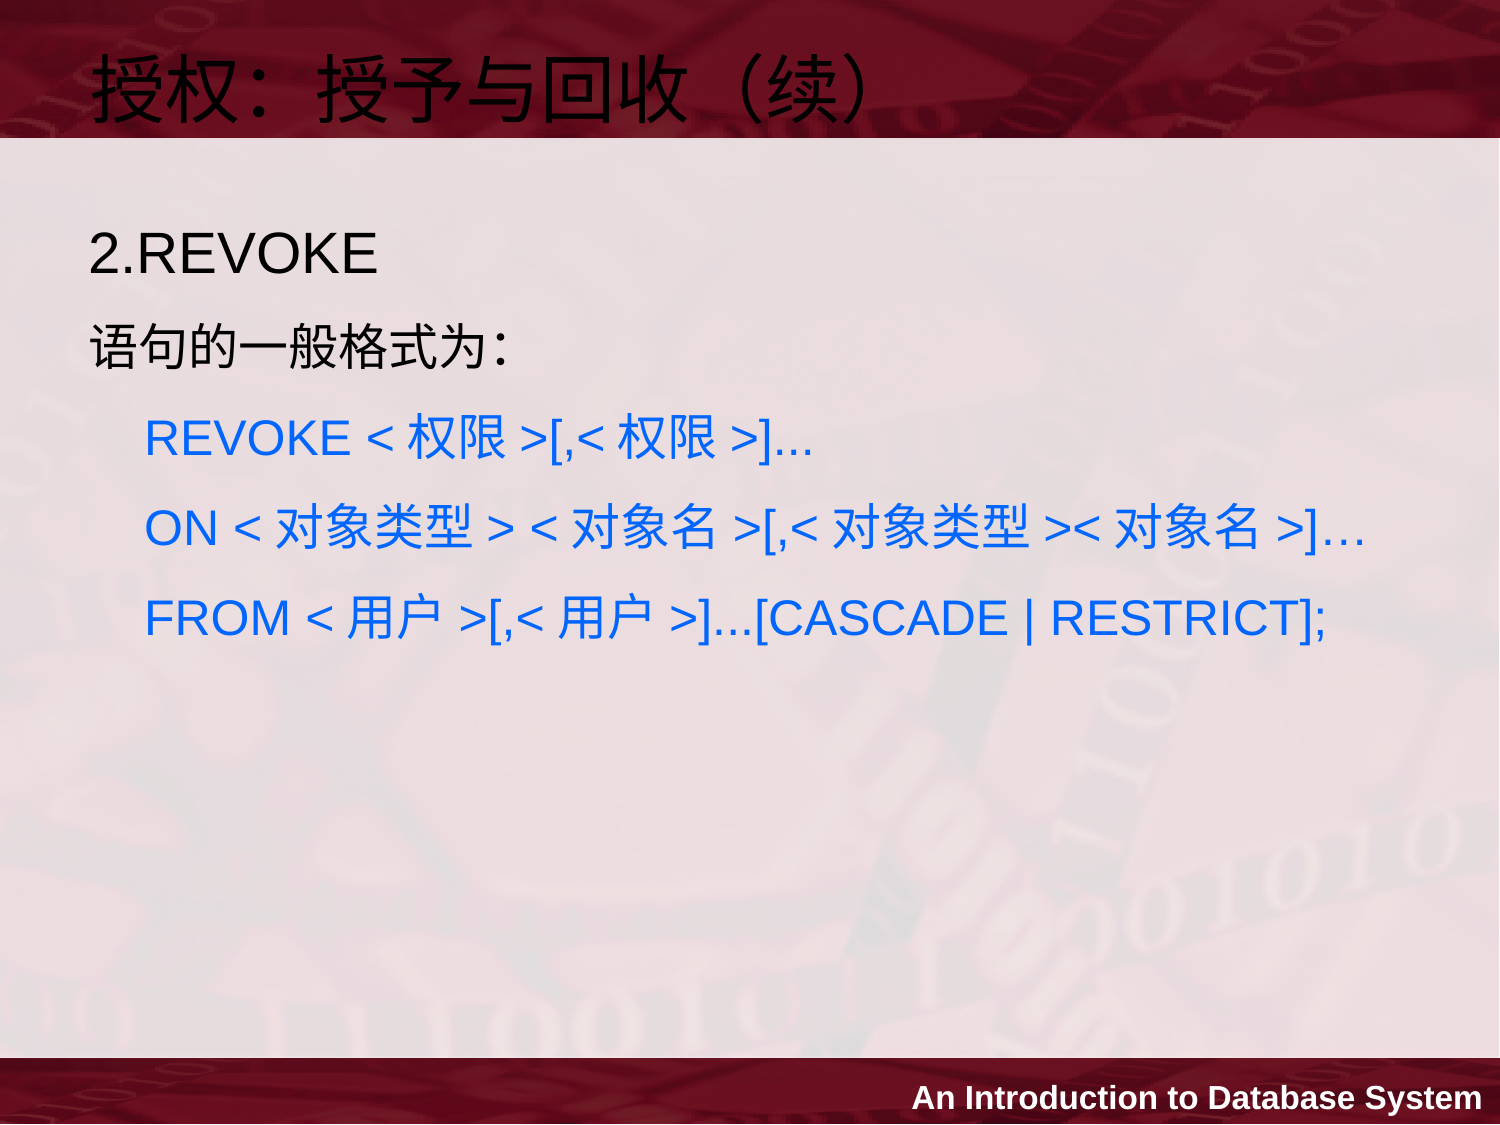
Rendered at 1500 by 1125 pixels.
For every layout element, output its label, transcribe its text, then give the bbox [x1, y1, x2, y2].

list 2.REVOKE 语句的一般格式为： REVOKE <权限>[,<权限>]... ON <对象类型> <对象名>[,<对象类型><对象名>]… FROM <用户>[,<用户>]...[CASCADE | RESTRICT]; [73, 172, 1424, 969]
title 授权：授予与回收（续） [75, 0, 1425, 181]
text_box [856, 1046, 1447, 1100]
picture [0, 0, 1500, 1124]
